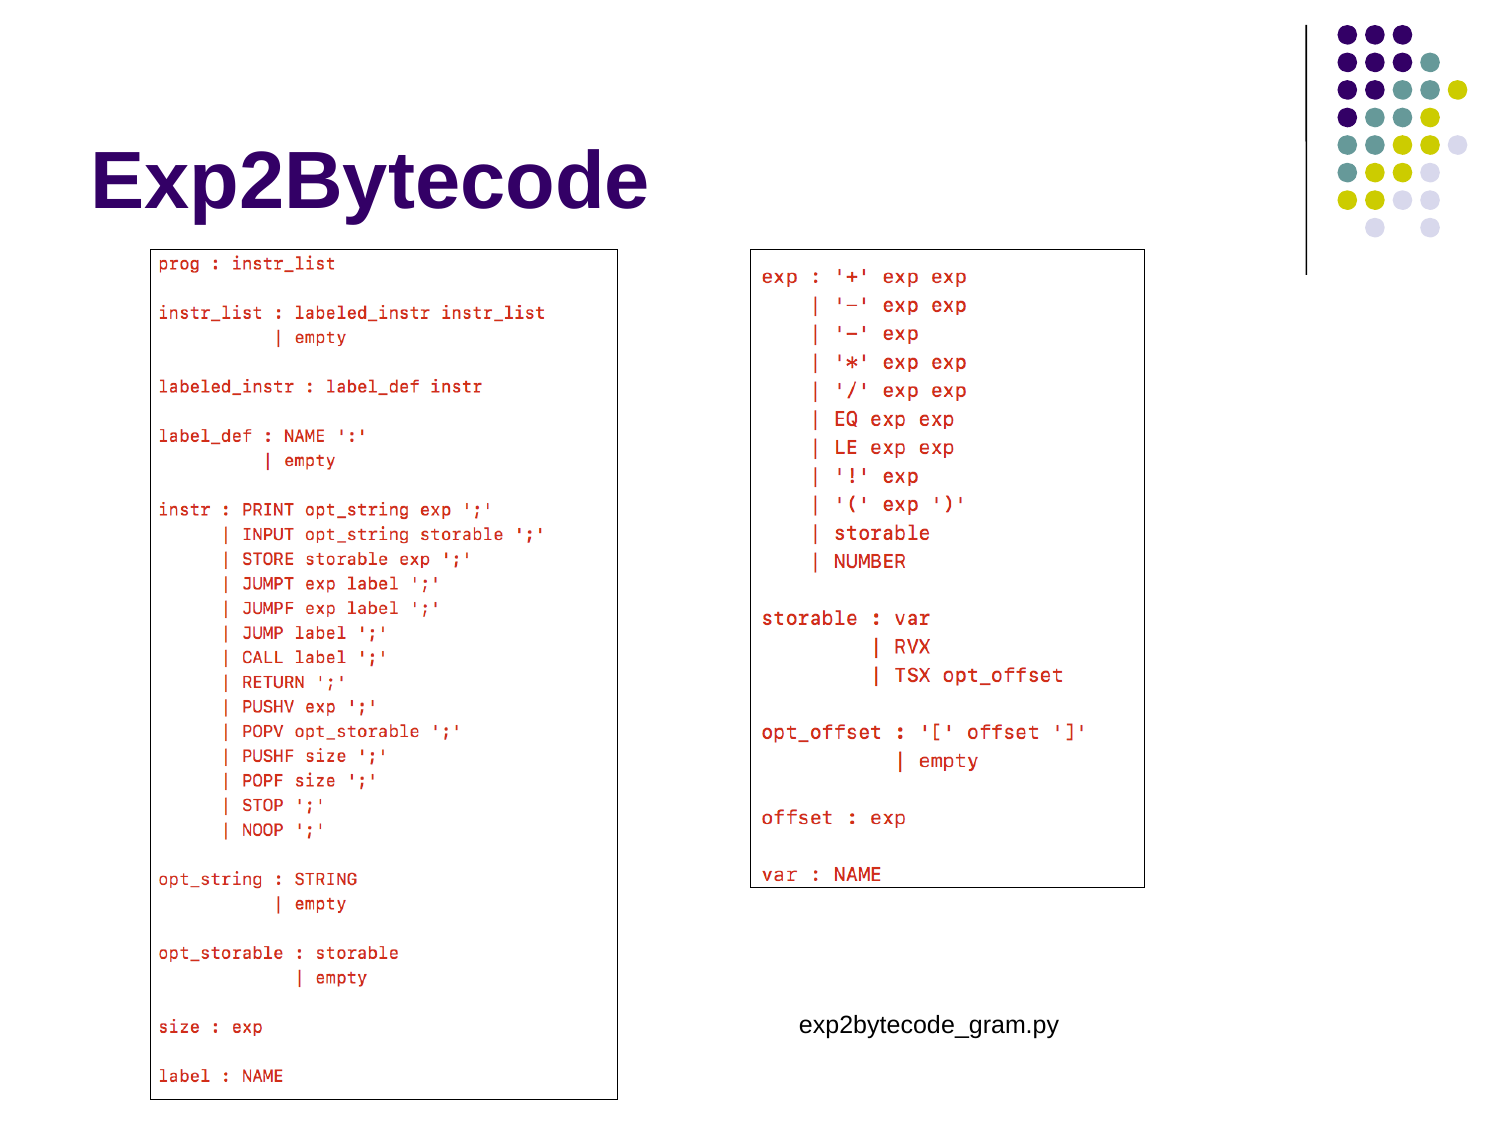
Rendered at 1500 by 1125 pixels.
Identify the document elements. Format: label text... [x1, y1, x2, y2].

picture [749, 249, 1145, 888]
picture [149, 249, 618, 1101]
title Exp2Bytecode [75, 20, 1313, 233]
text_box exp2bytecode_gram.py [784, 1001, 1075, 1047]
